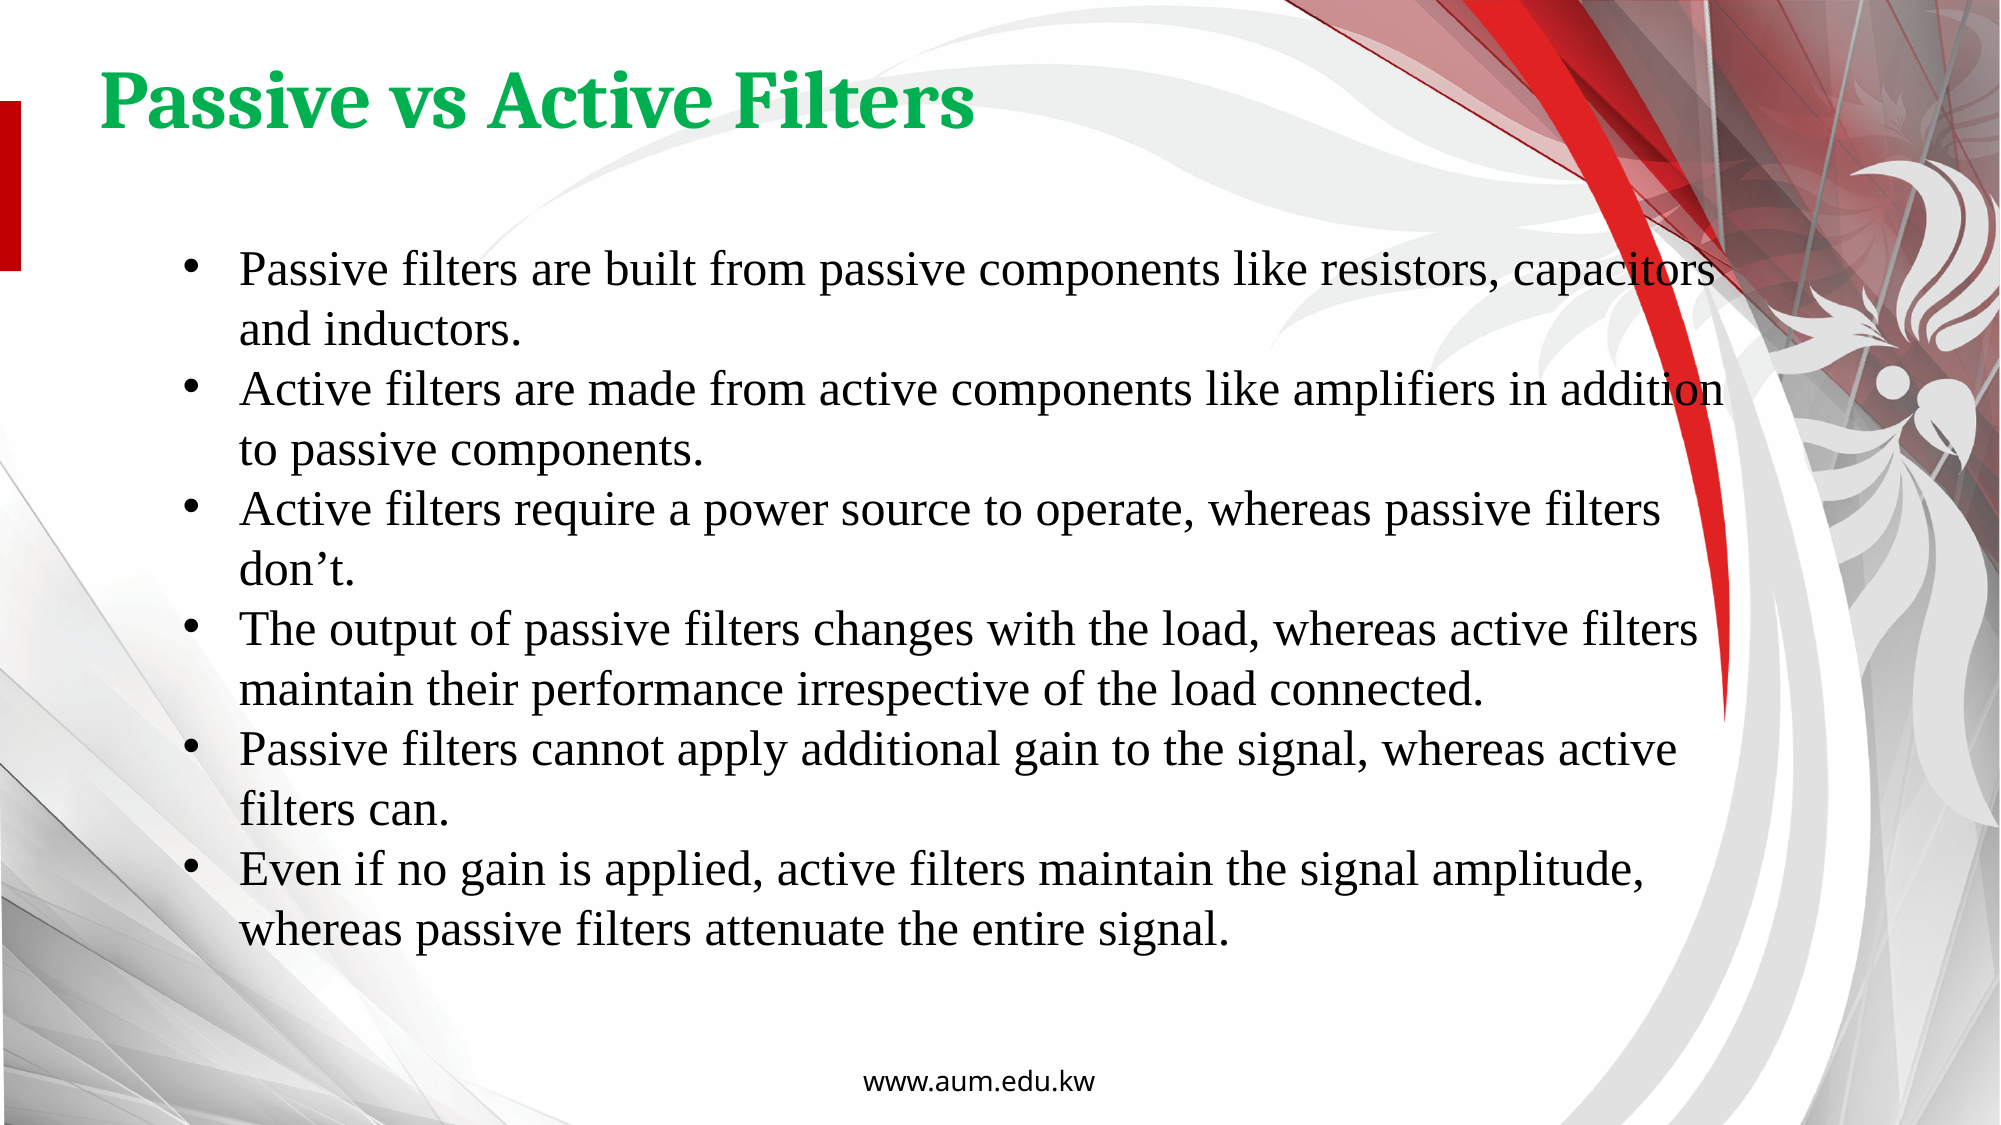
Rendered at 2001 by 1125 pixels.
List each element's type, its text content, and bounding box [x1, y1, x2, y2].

picture [0, 0, 2000, 1125]
text_box Passive filters are built from passive components like resistors, capacitors and inductors. Active filters are made from active components like amplifiers in addition to passive components. Active filters require a power source to operate, whereas passive filters don’t. The output of passive filters changes with the load, whereas active filters maintain their performance irrespective of the load connected. Passive filters cannot apply additional gain to the signal, whereas active filters can. Even if no gain is applied, active filters maintain the signal amplitude, whereas passive filters attenuate the entire signal. [167, 228, 1788, 964]
title Passive vs Active Filters [99, 45, 1900, 91]
